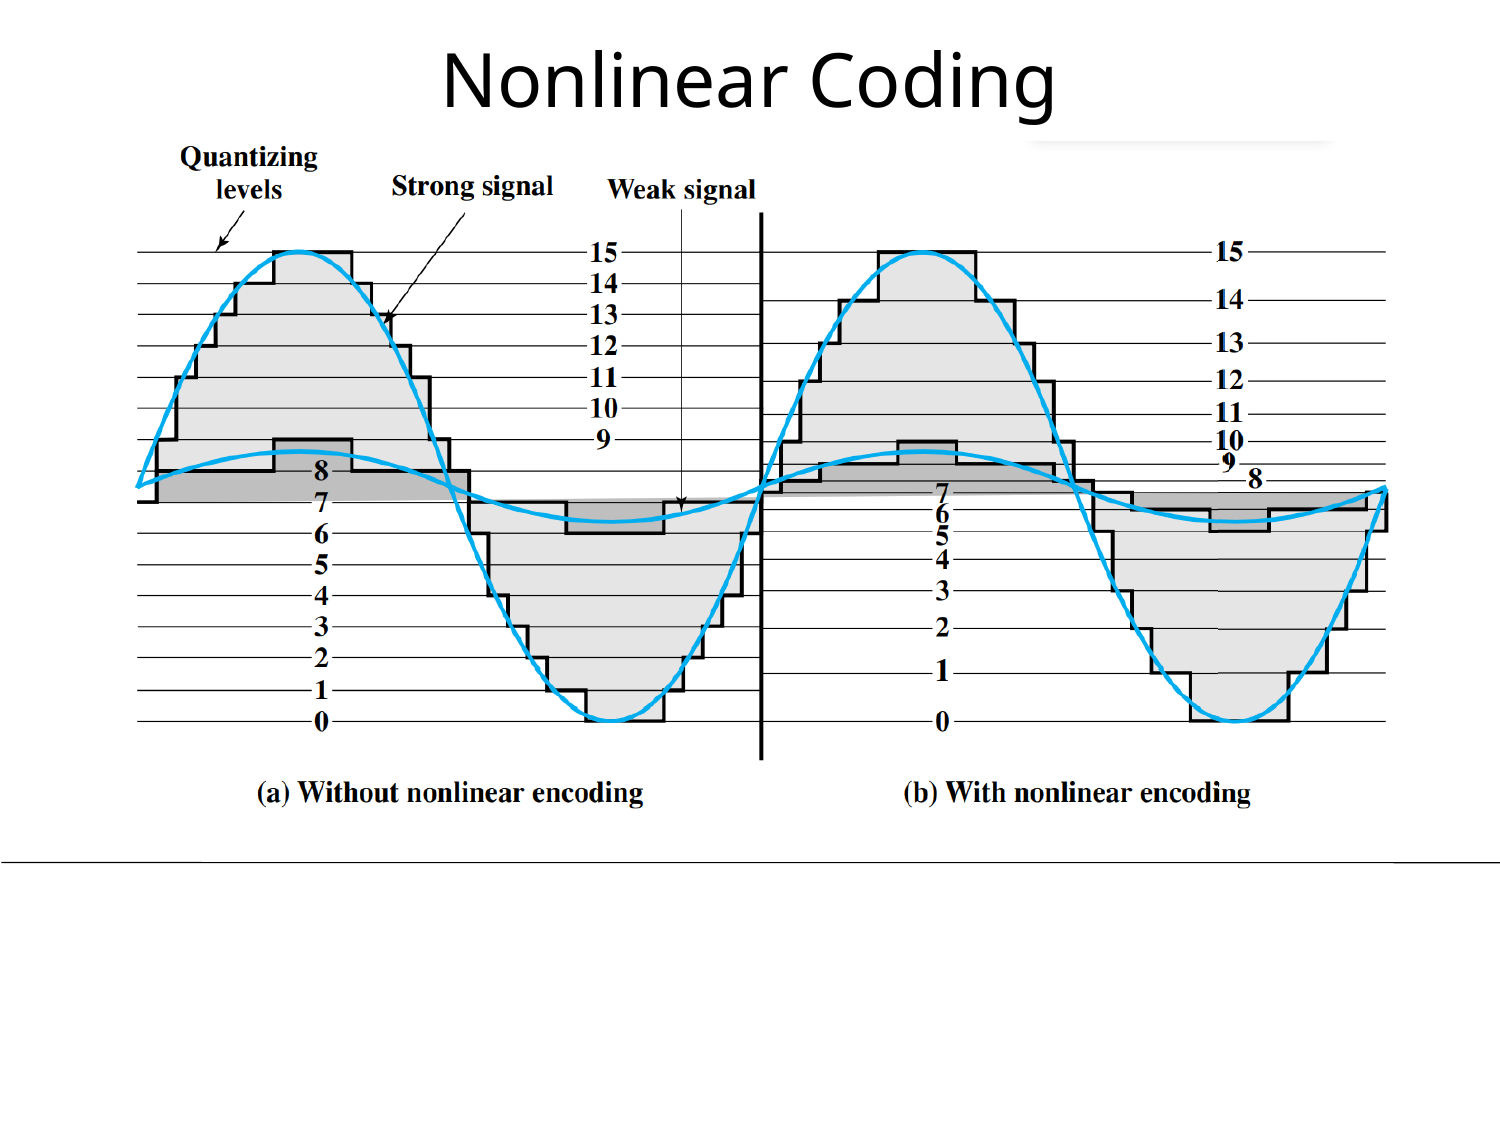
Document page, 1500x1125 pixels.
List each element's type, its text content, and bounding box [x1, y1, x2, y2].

picture [125, 141, 1399, 818]
title Nonlinear Coding [62, 24, 1438, 142]
